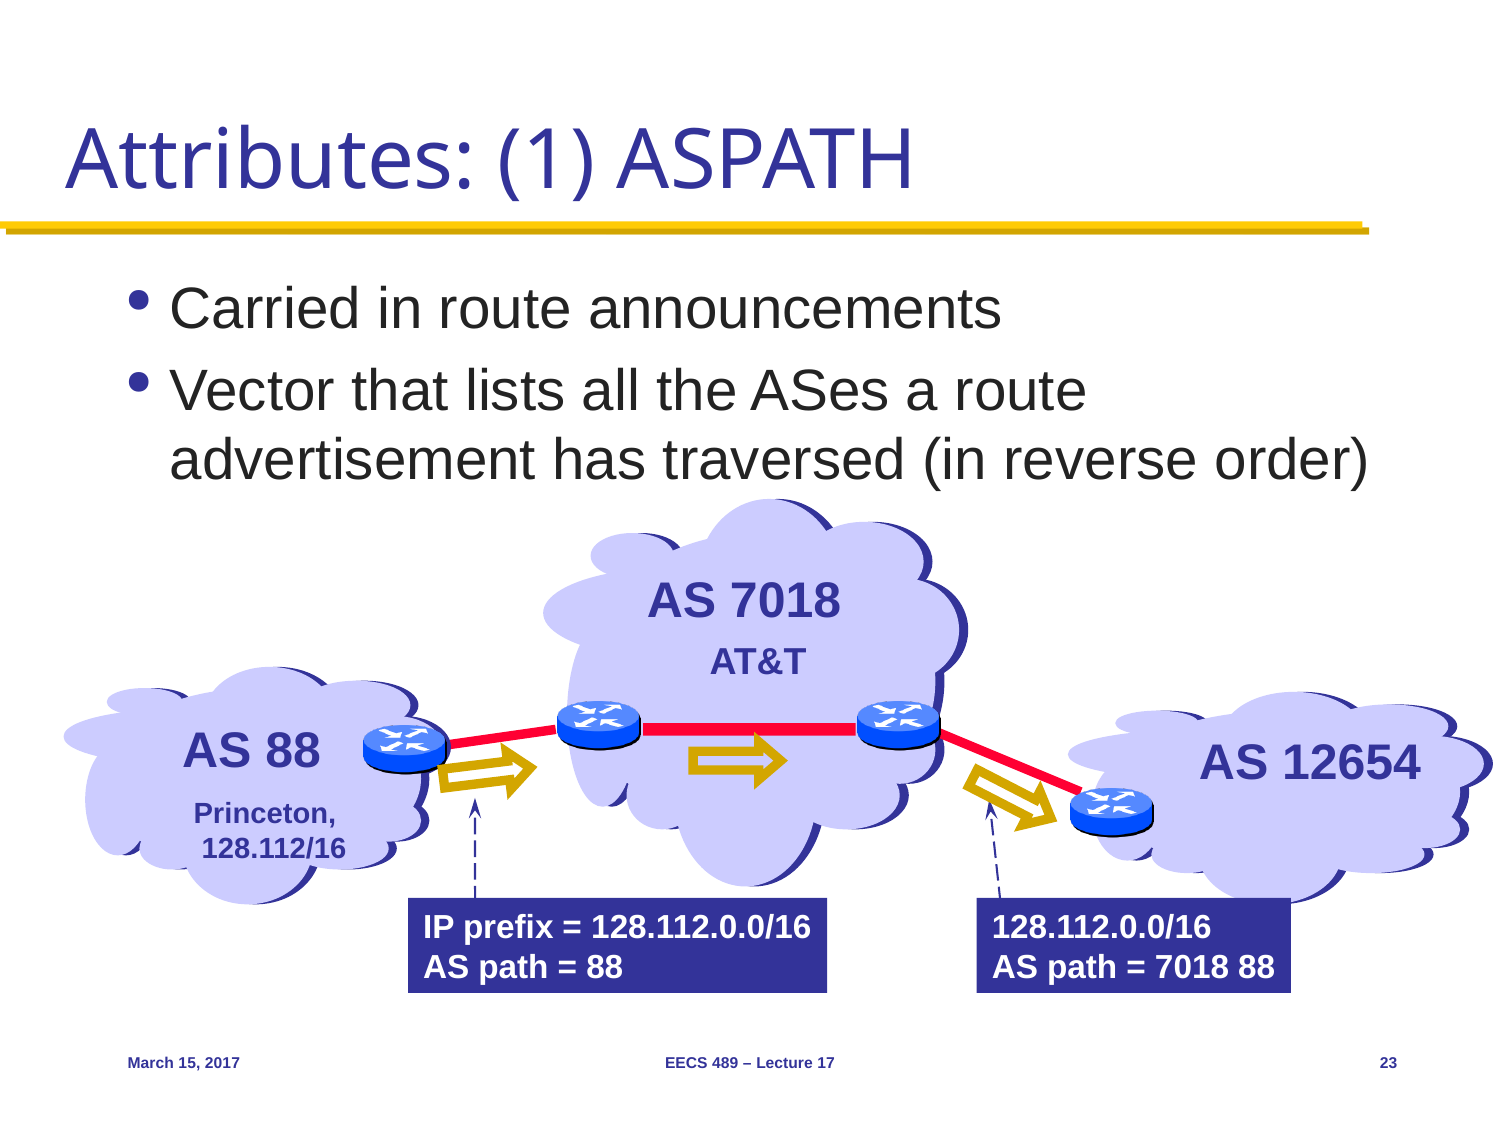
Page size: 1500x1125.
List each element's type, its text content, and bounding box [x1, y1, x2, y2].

picture [1067, 785, 1158, 843]
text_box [543, 499, 968, 886]
text_box [972, 769, 1051, 825]
list Carried in route announcements Vector that lists all the ASes a route advertisement has traversed (in reverse order) [112, 262, 1413, 988]
title Attributes: (1) ASPATH [49, 24, 1451, 213]
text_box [64, 667, 830, 995]
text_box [1068, 692, 1493, 904]
text_box [985, 799, 998, 821]
footer EECS 489 – Lecture 17 [512, 1024, 988, 1101]
picture [854, 698, 945, 755]
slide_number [112, 1024, 426, 1101]
text_box 128.112.0.0/16 AS path = 7018 88 [976, 897, 1291, 993]
slide_number 23 [1312, 1024, 1413, 1101]
